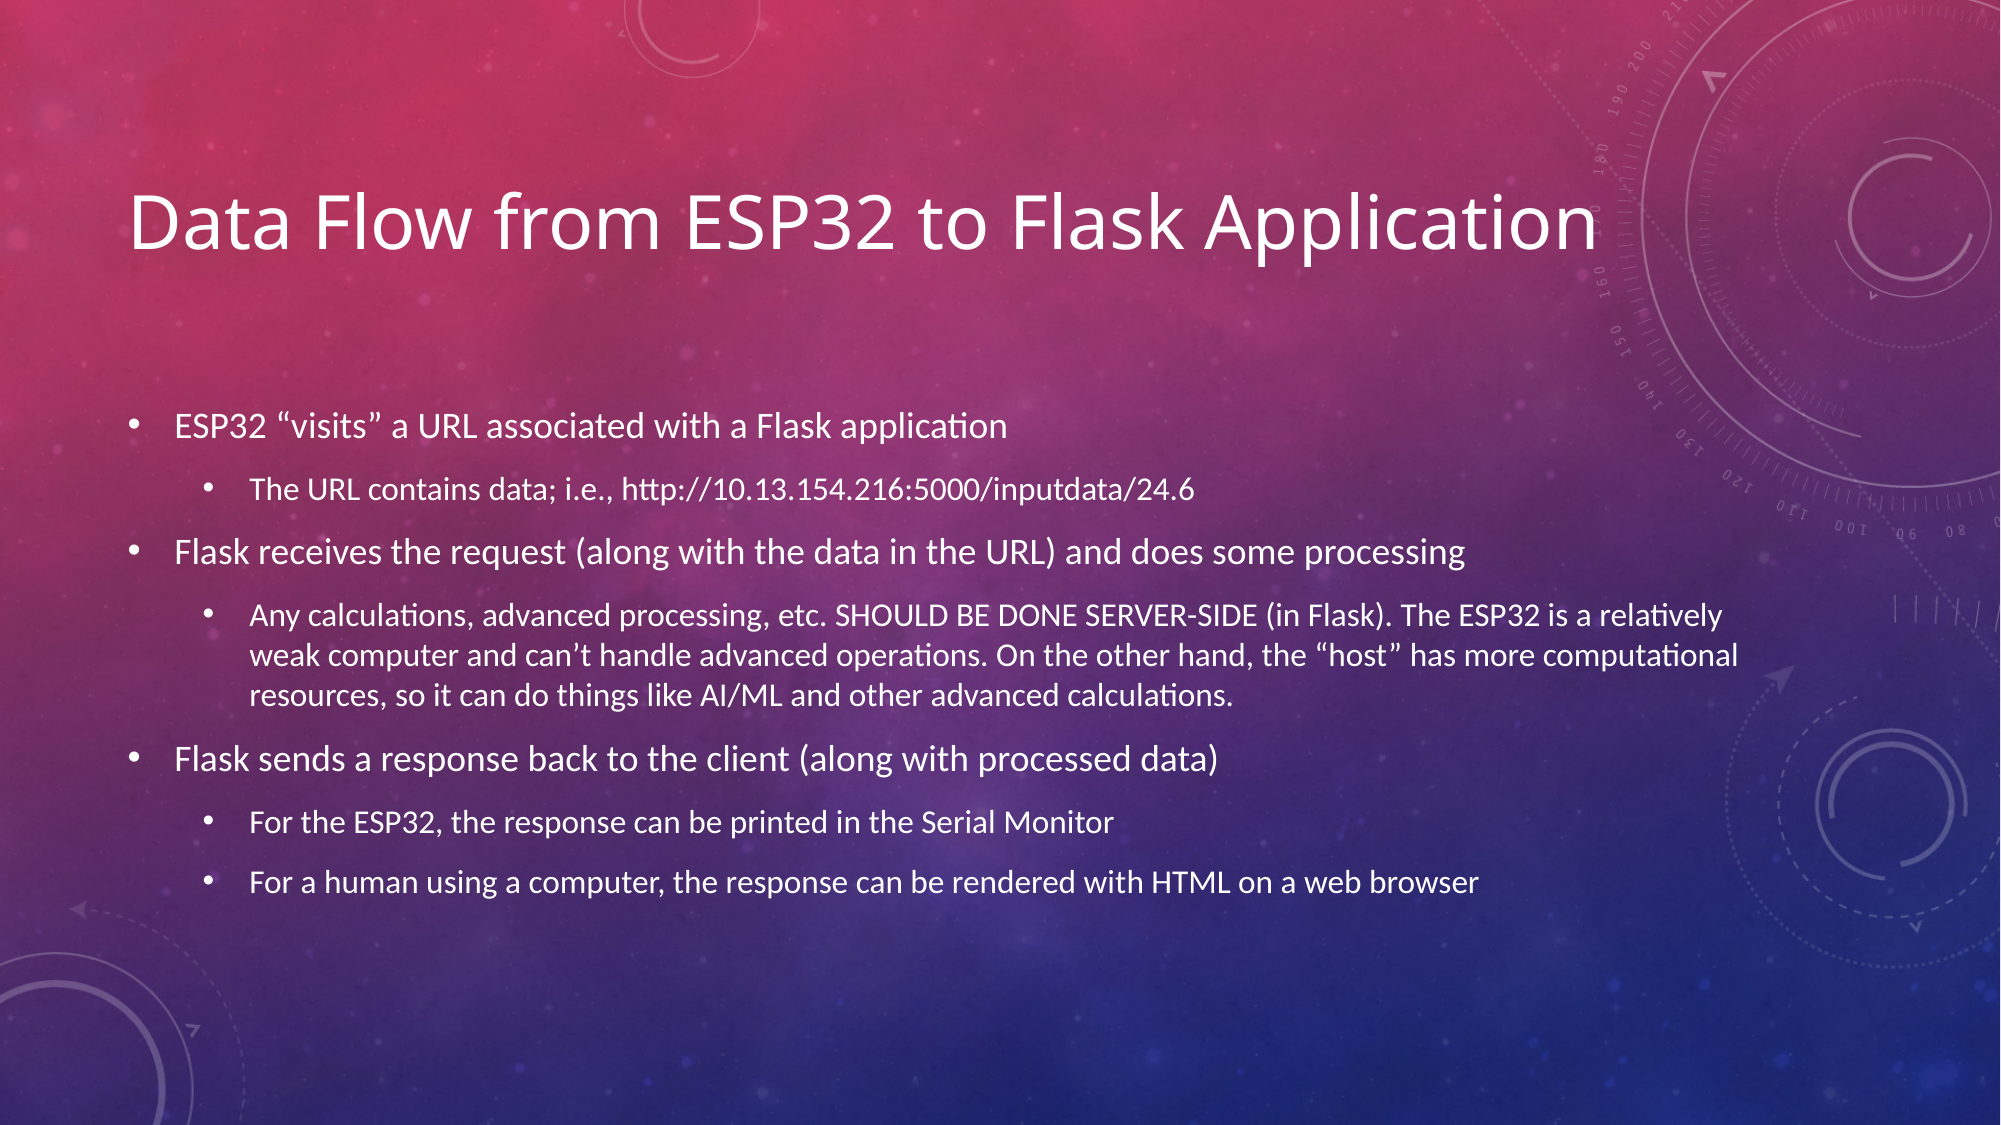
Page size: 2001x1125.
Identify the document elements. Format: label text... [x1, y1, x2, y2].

picture [0, 0, 2001, 1125]
list ESP32 “visits” a URL associated with a Flask application The URL contains data; i.e., http://10.13.154.216:5000/inputdata/24.6 Flask receives the request (along with the data in the URL) and does some processing Any calculations, advanced processing, etc. SHOULD BE DONE SERVER-SIDE (in Flask). The ESP32 is a relatively weak computer and can’t handle advanced operations. On the other hand, the “host” has more computational resources, so it can do things like AI/ML and other advanced calculations. Flask sends a response back to the client (along with processed data) For the ESP32, the response can be printed in the Serial Monitor For a human using a computer, the response can be rendered with HTML on a web browser [112, 351, 1775, 950]
title Data Flow from ESP32 to Flask Application [112, 99, 1775, 339]
